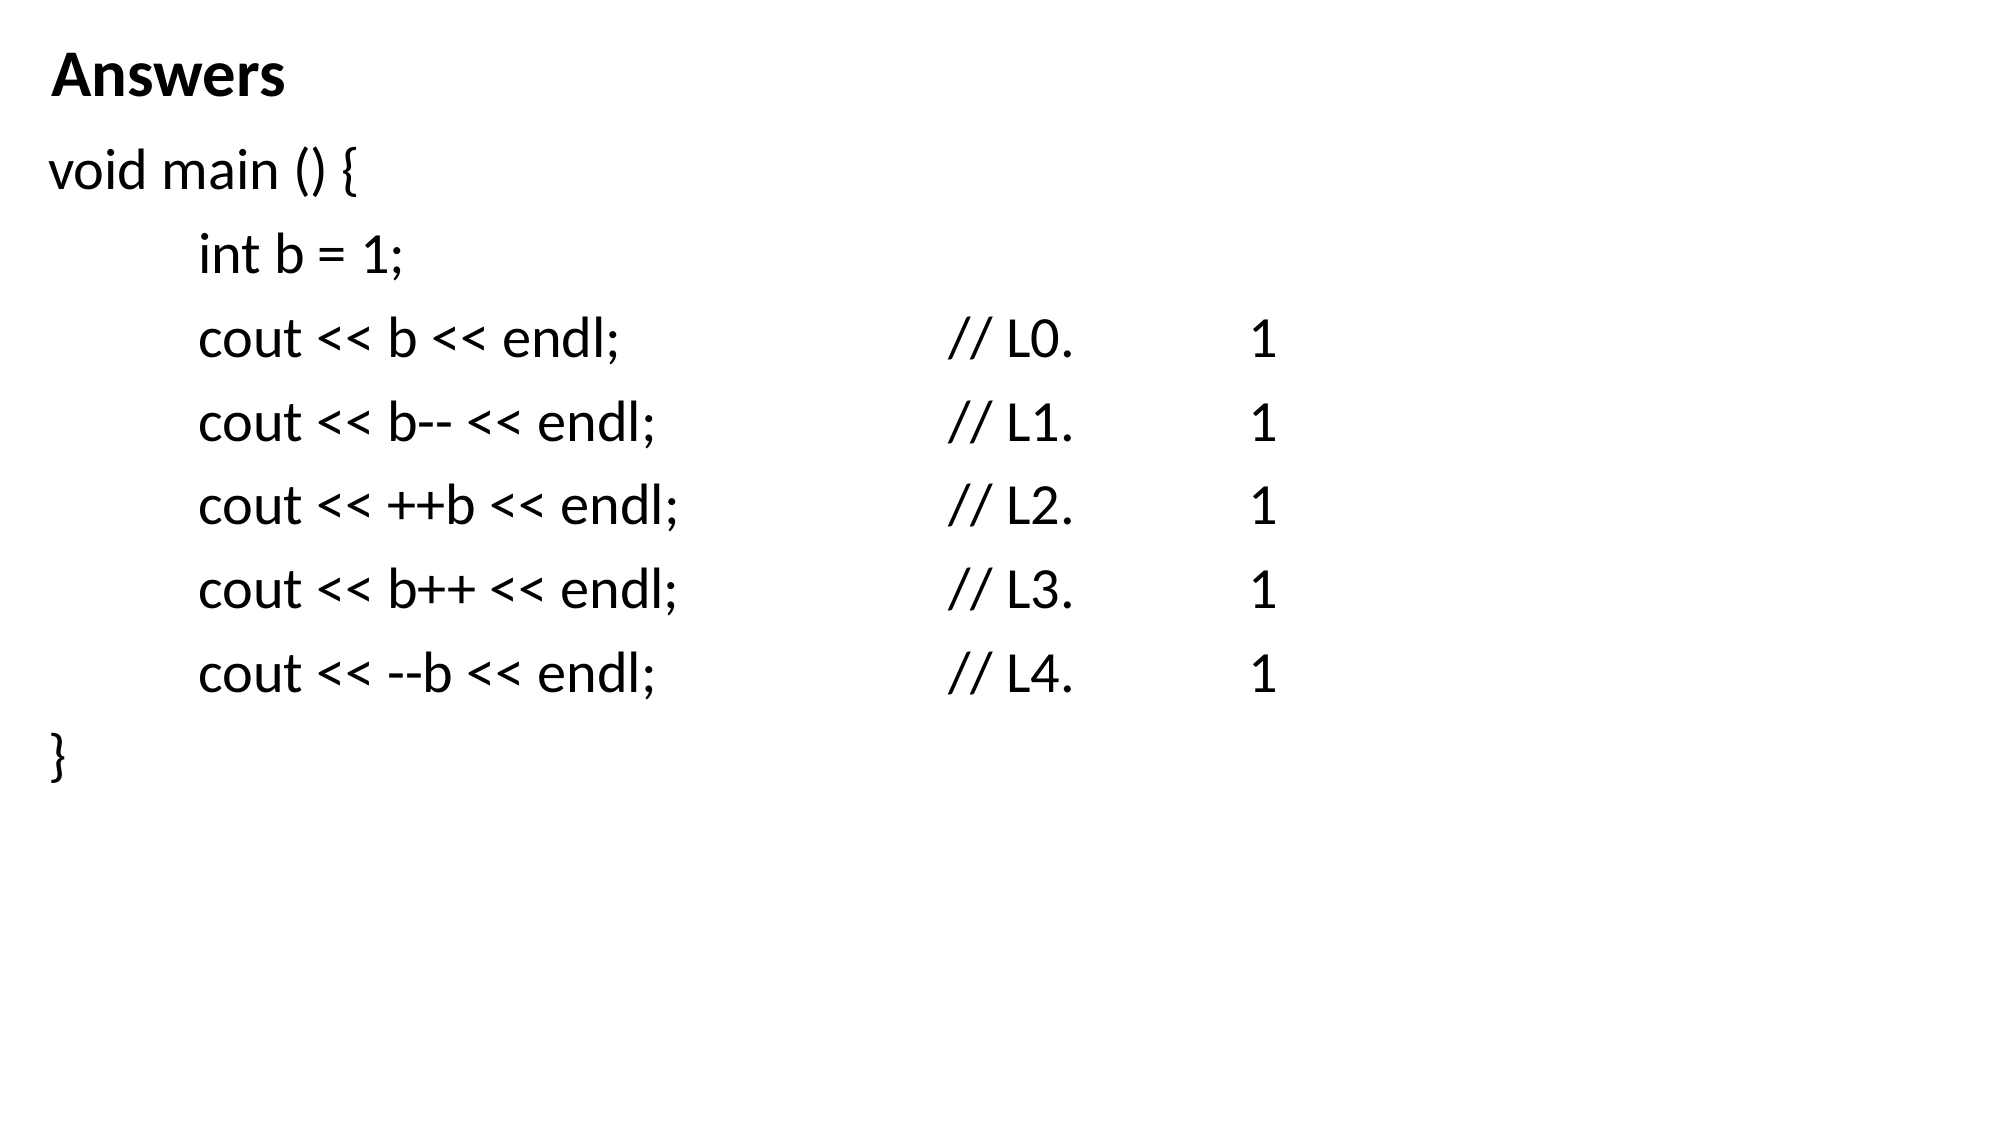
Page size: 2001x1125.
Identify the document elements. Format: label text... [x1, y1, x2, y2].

text_box Answers [36, 22, 302, 118]
list void main () { int b = 1; cout << b << endl; // L0. 1 cout << b-- << endl; // L1. 1 cout << ++b << endl; // L2. 1 cout << b++ << endl; // L3. 1 cout << --b << endl; // L4. 1 } [33, 132, 1963, 1125]
